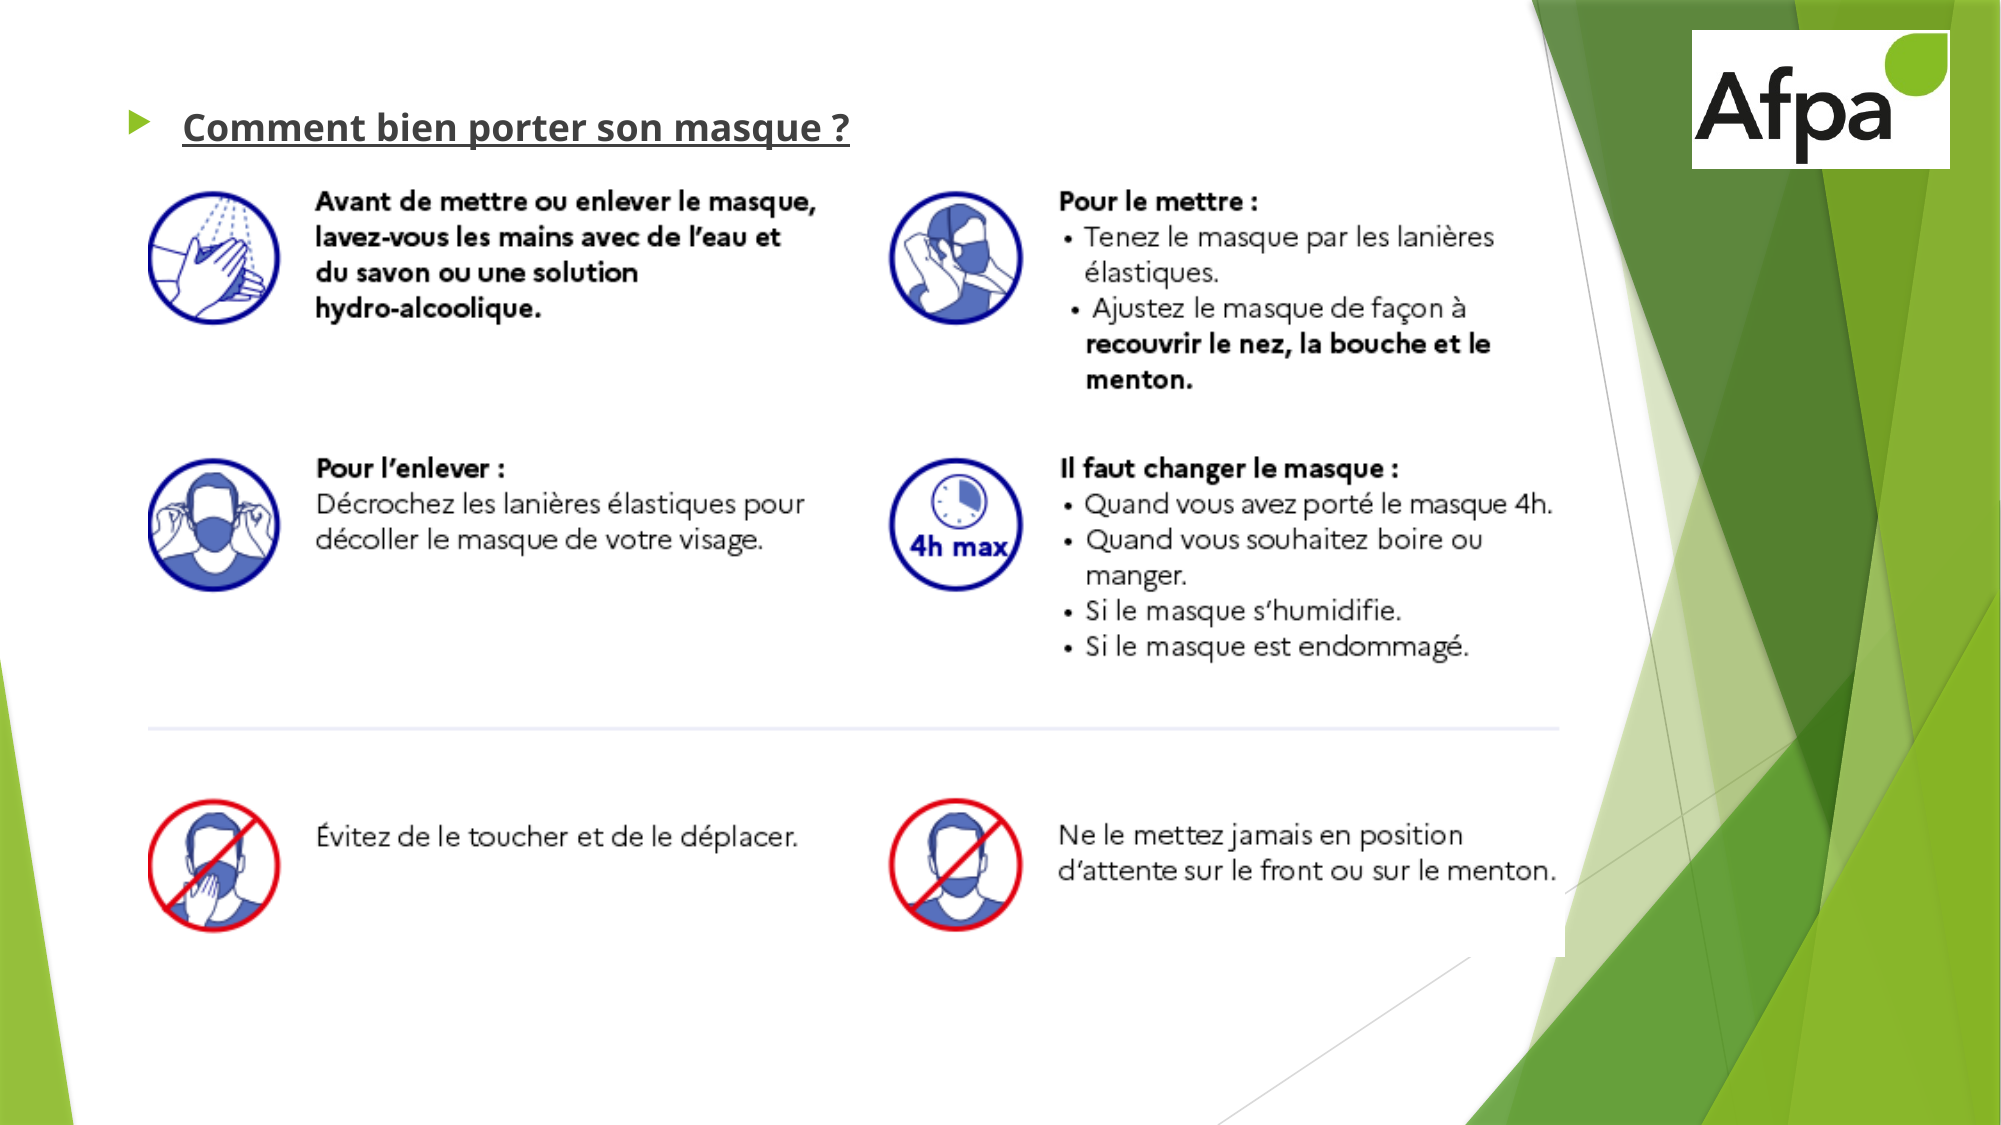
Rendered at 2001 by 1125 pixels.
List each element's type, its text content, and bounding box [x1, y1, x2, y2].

picture [1692, 30, 1950, 169]
list Comment bien porter son masque ? [111, 96, 1522, 871]
picture [148, 172, 1565, 958]
